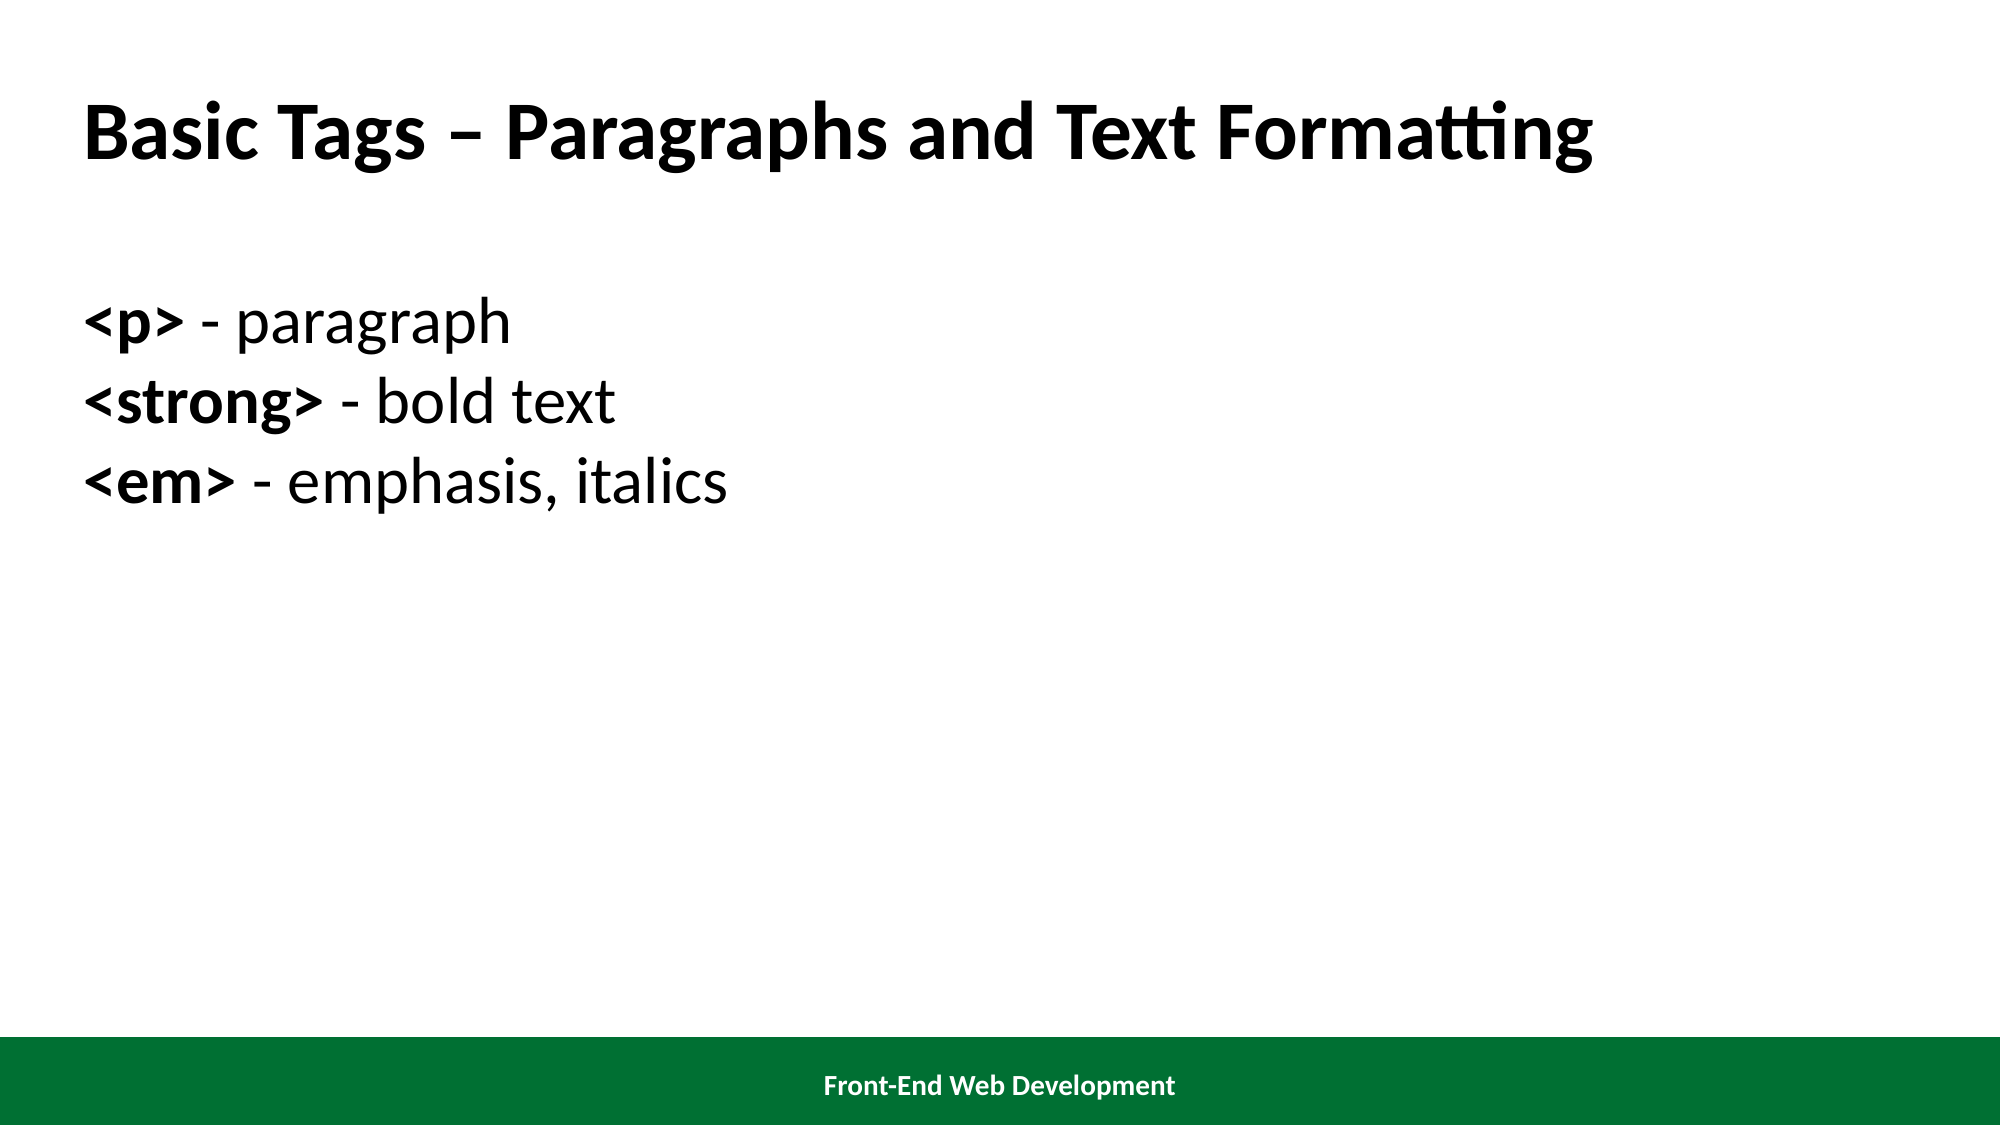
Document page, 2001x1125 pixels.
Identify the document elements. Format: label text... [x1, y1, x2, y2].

text_box Basic Tags – Paragraphs and Text Formatting <p> - paragraph <strong> - bold text <em> - emphasis, italics [68, 69, 1944, 524]
